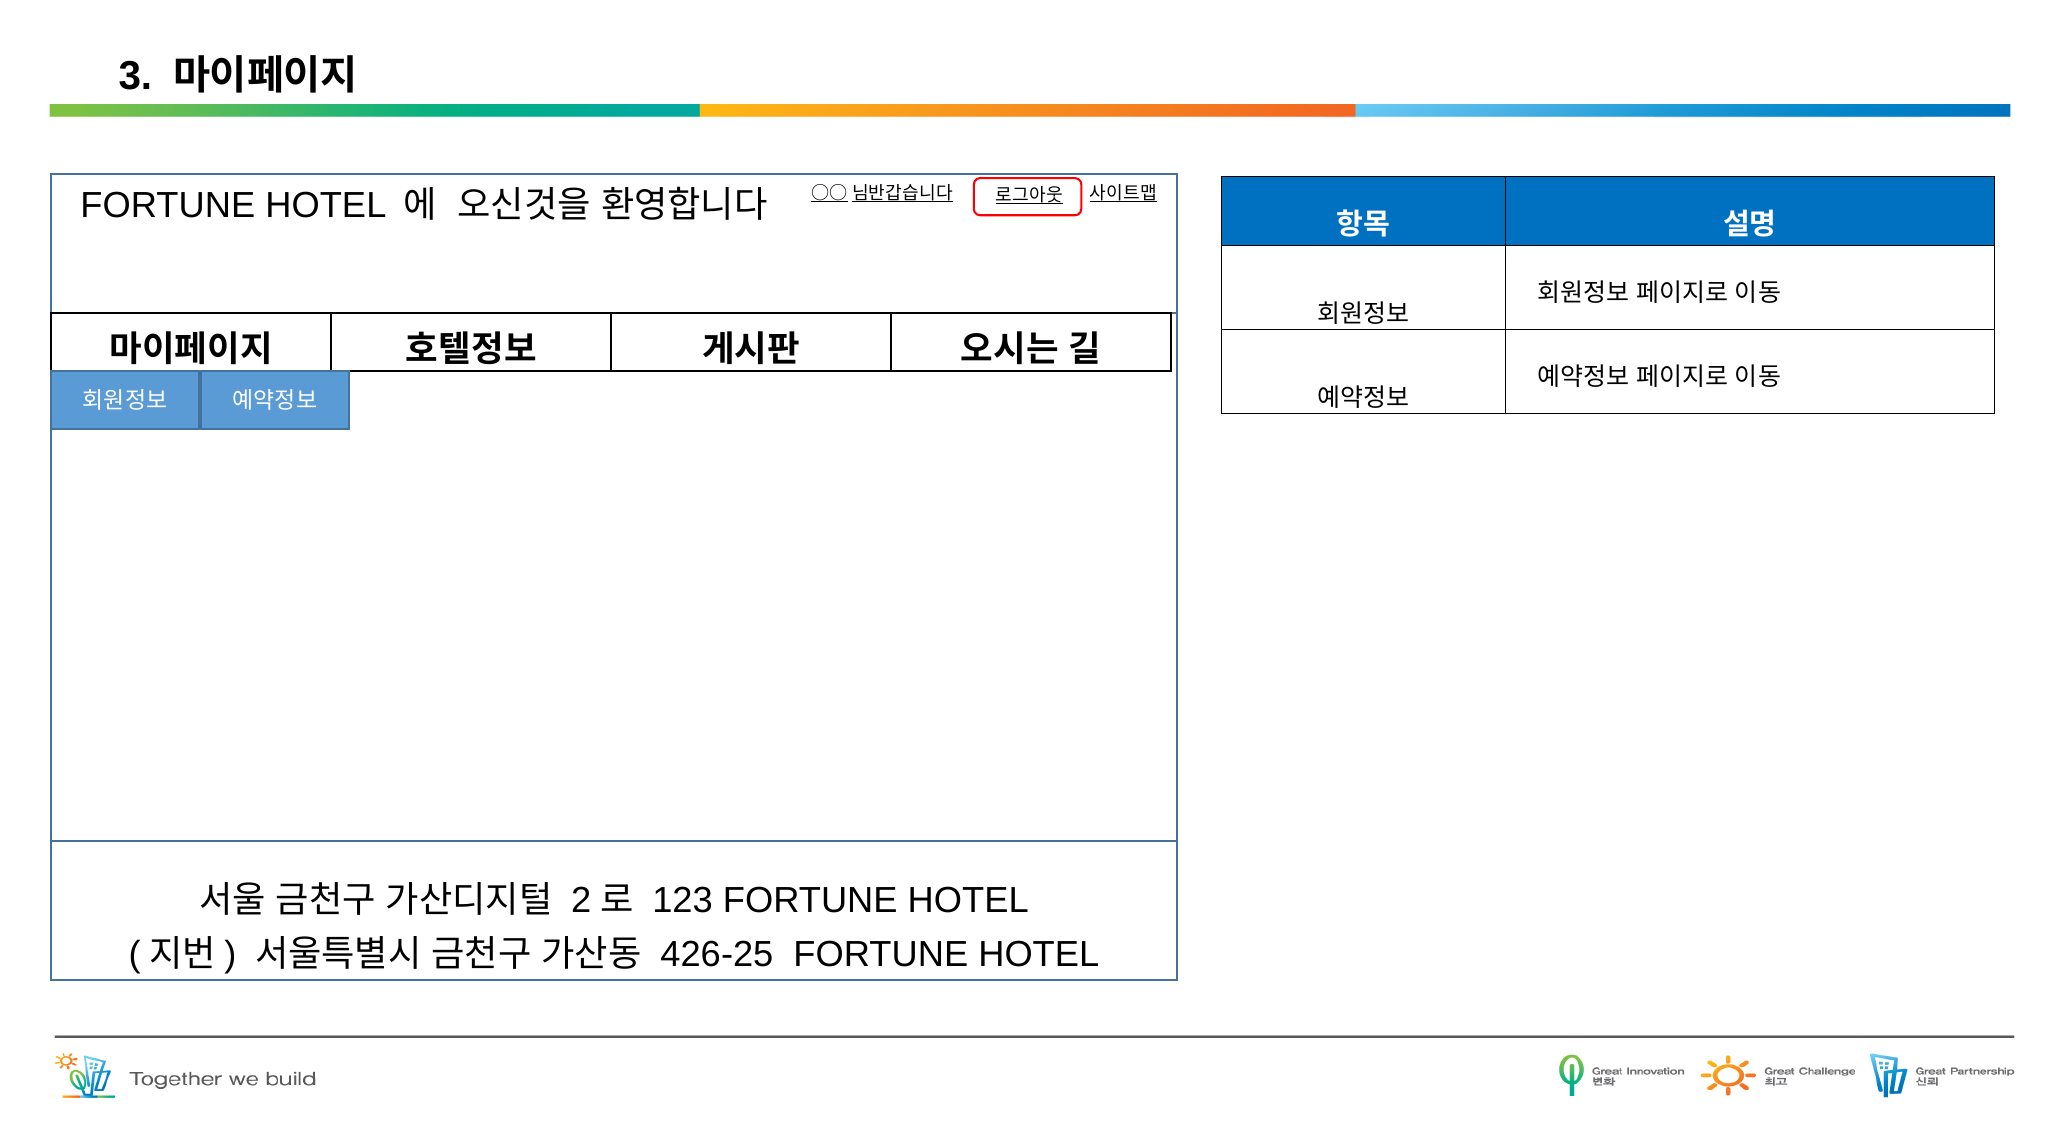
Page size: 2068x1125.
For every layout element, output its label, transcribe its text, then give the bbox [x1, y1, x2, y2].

text_box 서울 금천구 가산디지털 2로 123 FORTUNE HOTEL (지번) 서울특별시 금천구 가산동 426-25 FORTUNE HOTEL [51, 868, 1178, 982]
table_header 마이페이지 [52, 314, 330, 370]
table_header 설명 [1506, 177, 1994, 245]
table_header 오시는 길 [892, 314, 1170, 370]
text_box [972, 177, 1083, 217]
title 3. 마이페이지 [103, 49, 1887, 104]
text_box FORTUNE HOTEL 에 오신것을 환영합니다 [65, 174, 793, 233]
table_cell 예약정보 페이지로 이동 [1506, 330, 1994, 413]
table_cell 예약정보 [1222, 330, 1505, 413]
table_header 호텔정보 [332, 314, 610, 370]
table_header 게시판 [612, 314, 890, 370]
text_box [50, 173, 1178, 314]
text_box 회원정보 [50, 370, 200, 430]
text_box 예약정보 [200, 370, 350, 430]
table_header 항목 [1222, 177, 1505, 245]
picture [0, 1023, 2068, 1118]
text_box [50, 314, 1178, 840]
picture [49, 104, 2011, 118]
table_cell 회원정보 [1222, 246, 1505, 329]
text_box ○○님반갑습니다 [796, 174, 968, 211]
table_cell 회원정보 페이지로 이동 [1506, 246, 1994, 329]
text_box [50, 840, 1178, 981]
text_box 사이트맵 [1074, 174, 1172, 211]
